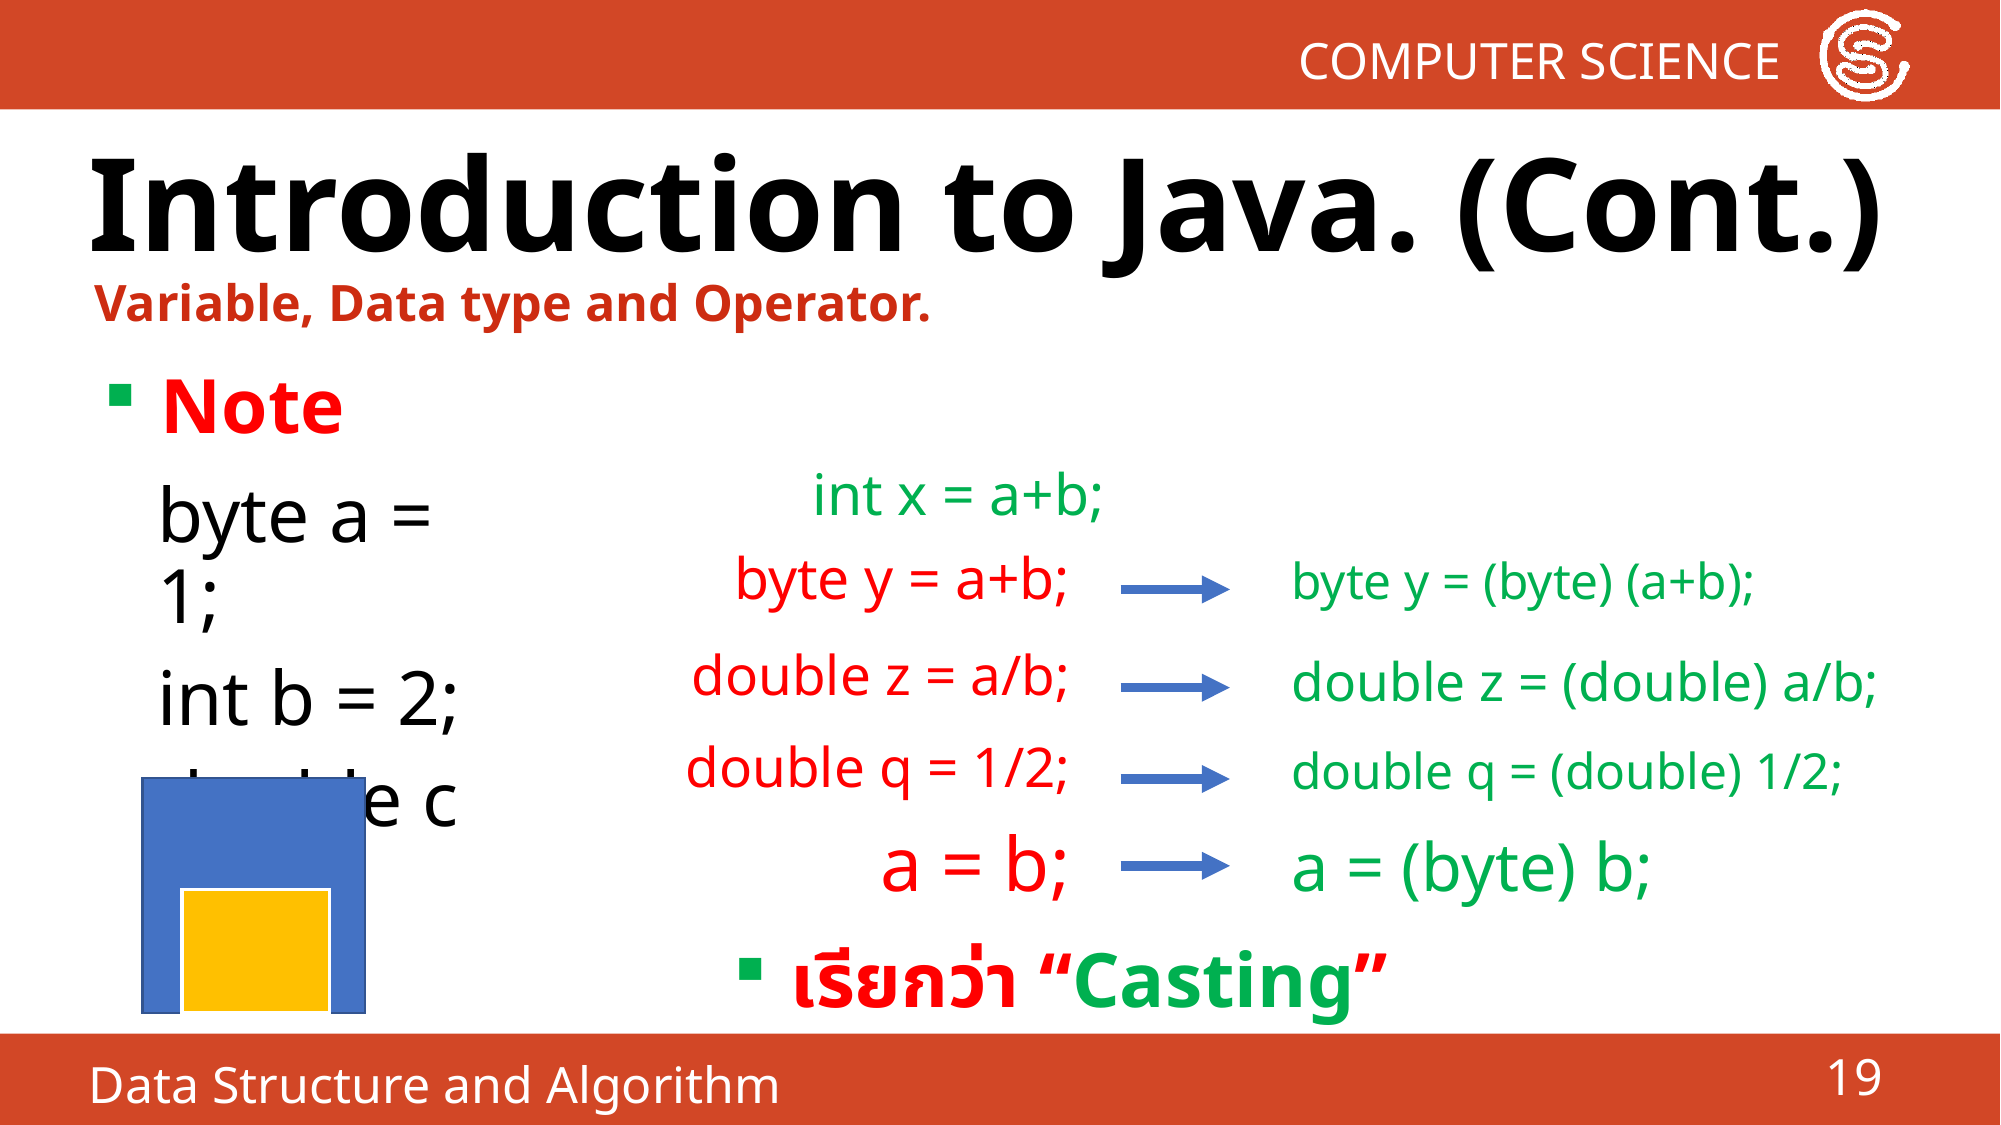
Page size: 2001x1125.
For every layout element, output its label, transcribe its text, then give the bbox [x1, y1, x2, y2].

text_box byte y = (byte) (a+b); [1276, 549, 1796, 647]
slide_number 19 [1447, 1049, 1898, 1110]
text_box byte a = 1; int b = 2; double c = 1; [142, 469, 510, 937]
list Note [88, 361, 1912, 468]
text_box Variable, Data type and Operator. [79, 270, 1921, 340]
text_box [180, 888, 331, 1015]
picture [1815, 5, 1916, 106]
text_box double q = (double) 1/2; [1276, 739, 1898, 826]
text_box a = b; [666, 819, 1086, 930]
text_box double z = a/b; [666, 641, 1086, 732]
text_box เรียกว่า “Casting” [718, 935, 1860, 1042]
text_box a = (byte) b; [1276, 826, 1898, 937]
title Introduction to Java. (Cont.) [74, 113, 1916, 305]
text_box byte y = a+b; [718, 542, 1086, 641]
text_box int x = a+b; [797, 458, 1165, 570]
text_box double z = (double) a/b; [1276, 647, 1898, 739]
text_box [0, 1032, 2000, 1125]
text_box [0, 0, 2000, 110]
text_box [141, 777, 366, 1014]
text_box COMPUTER SCIENCE [0, 21, 1809, 103]
text_box double q = 1/2; [666, 732, 1086, 819]
text_box Data Structure and Algorithm [74, 1046, 1796, 1125]
